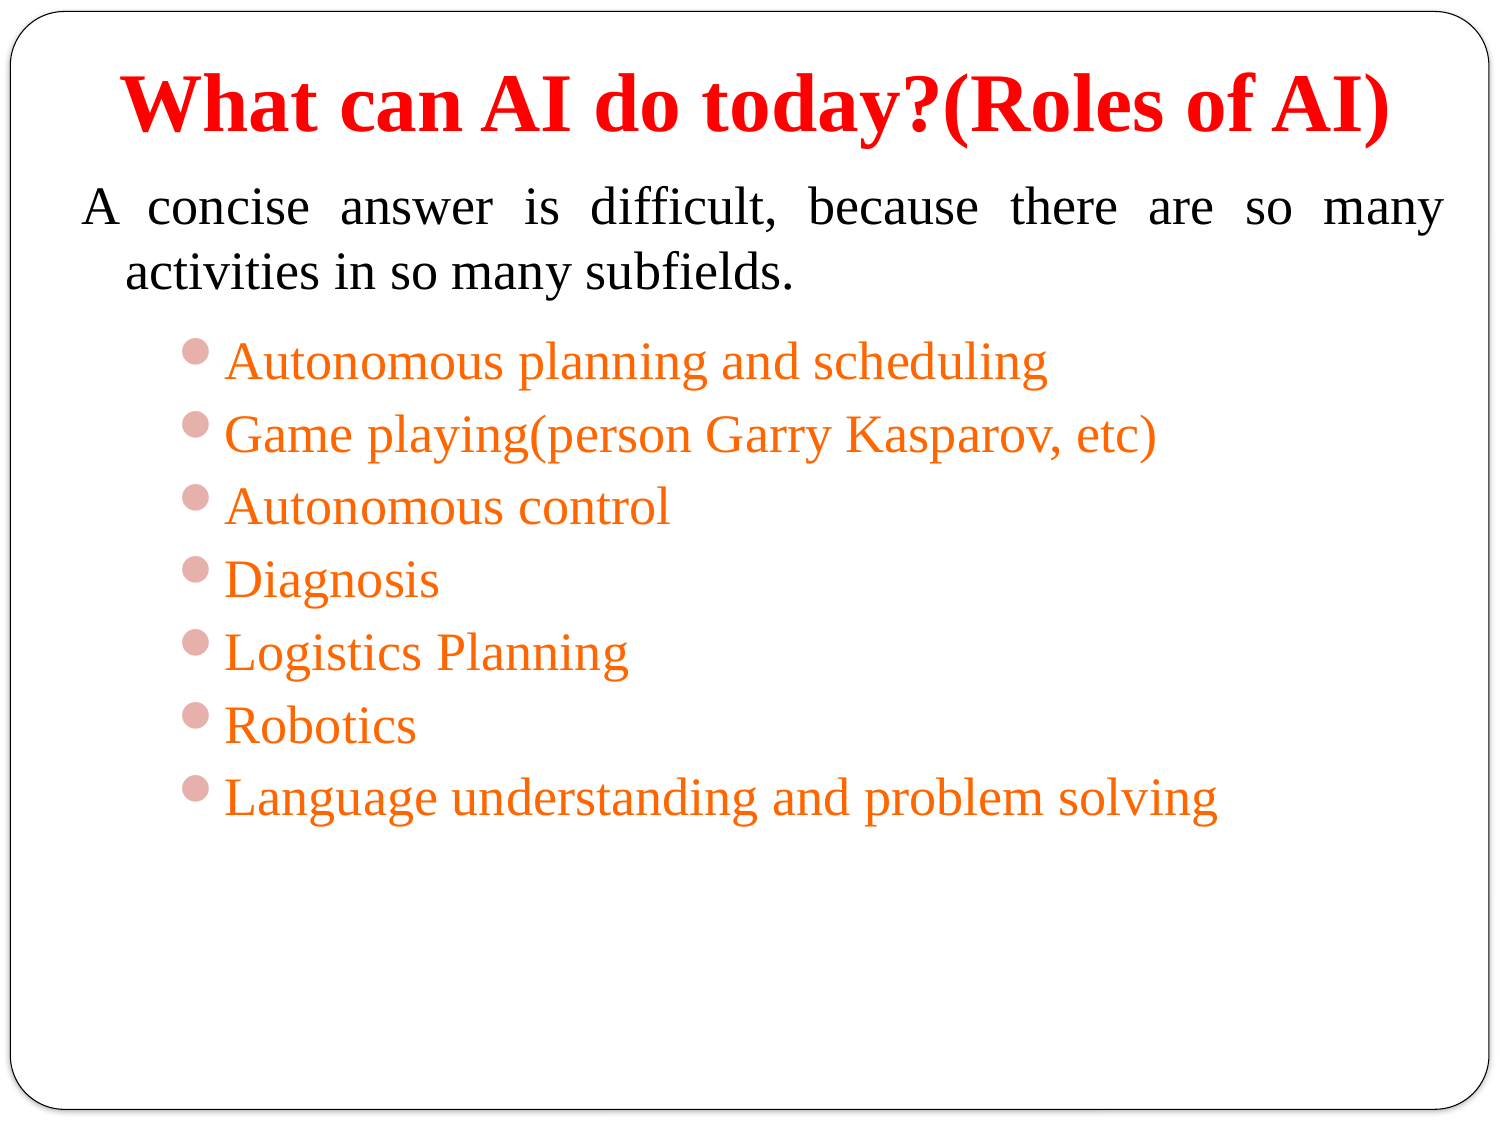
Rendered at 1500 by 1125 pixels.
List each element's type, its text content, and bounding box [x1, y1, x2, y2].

list A concise answer is difficult, because there are so many activities in so many subfields. Autonomous planning and scheduling Game playing(person Garry Kasparov, etc) Autonomous control Diagnosis Logistics Planning Robotics Language understanding and problem solving [65, 162, 1462, 988]
title What can AI do today?(Roles of AI) [86, 44, 1426, 162]
